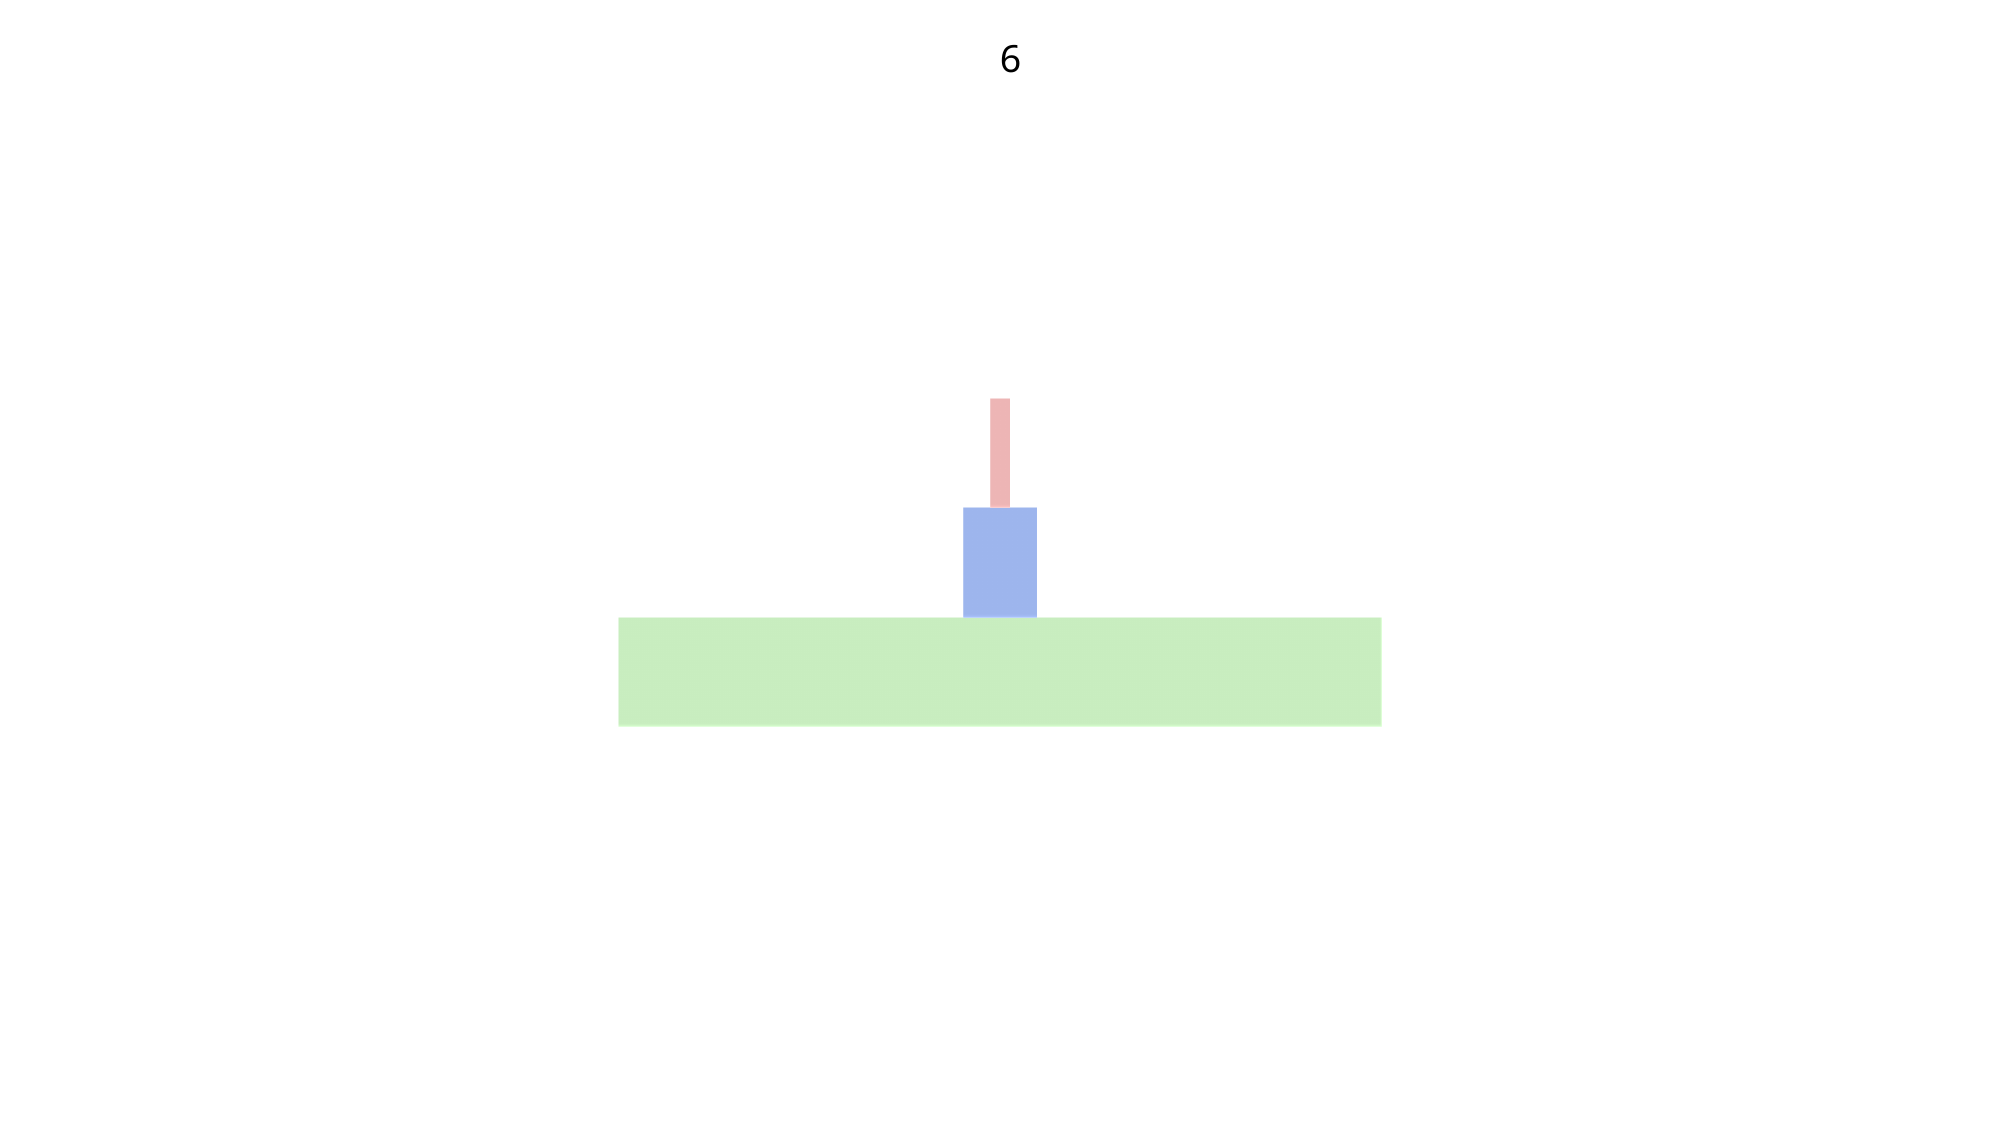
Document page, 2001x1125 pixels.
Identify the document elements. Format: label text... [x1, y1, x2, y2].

text_box 6 [985, 27, 1015, 88]
picture [945, 290, 1055, 1054]
